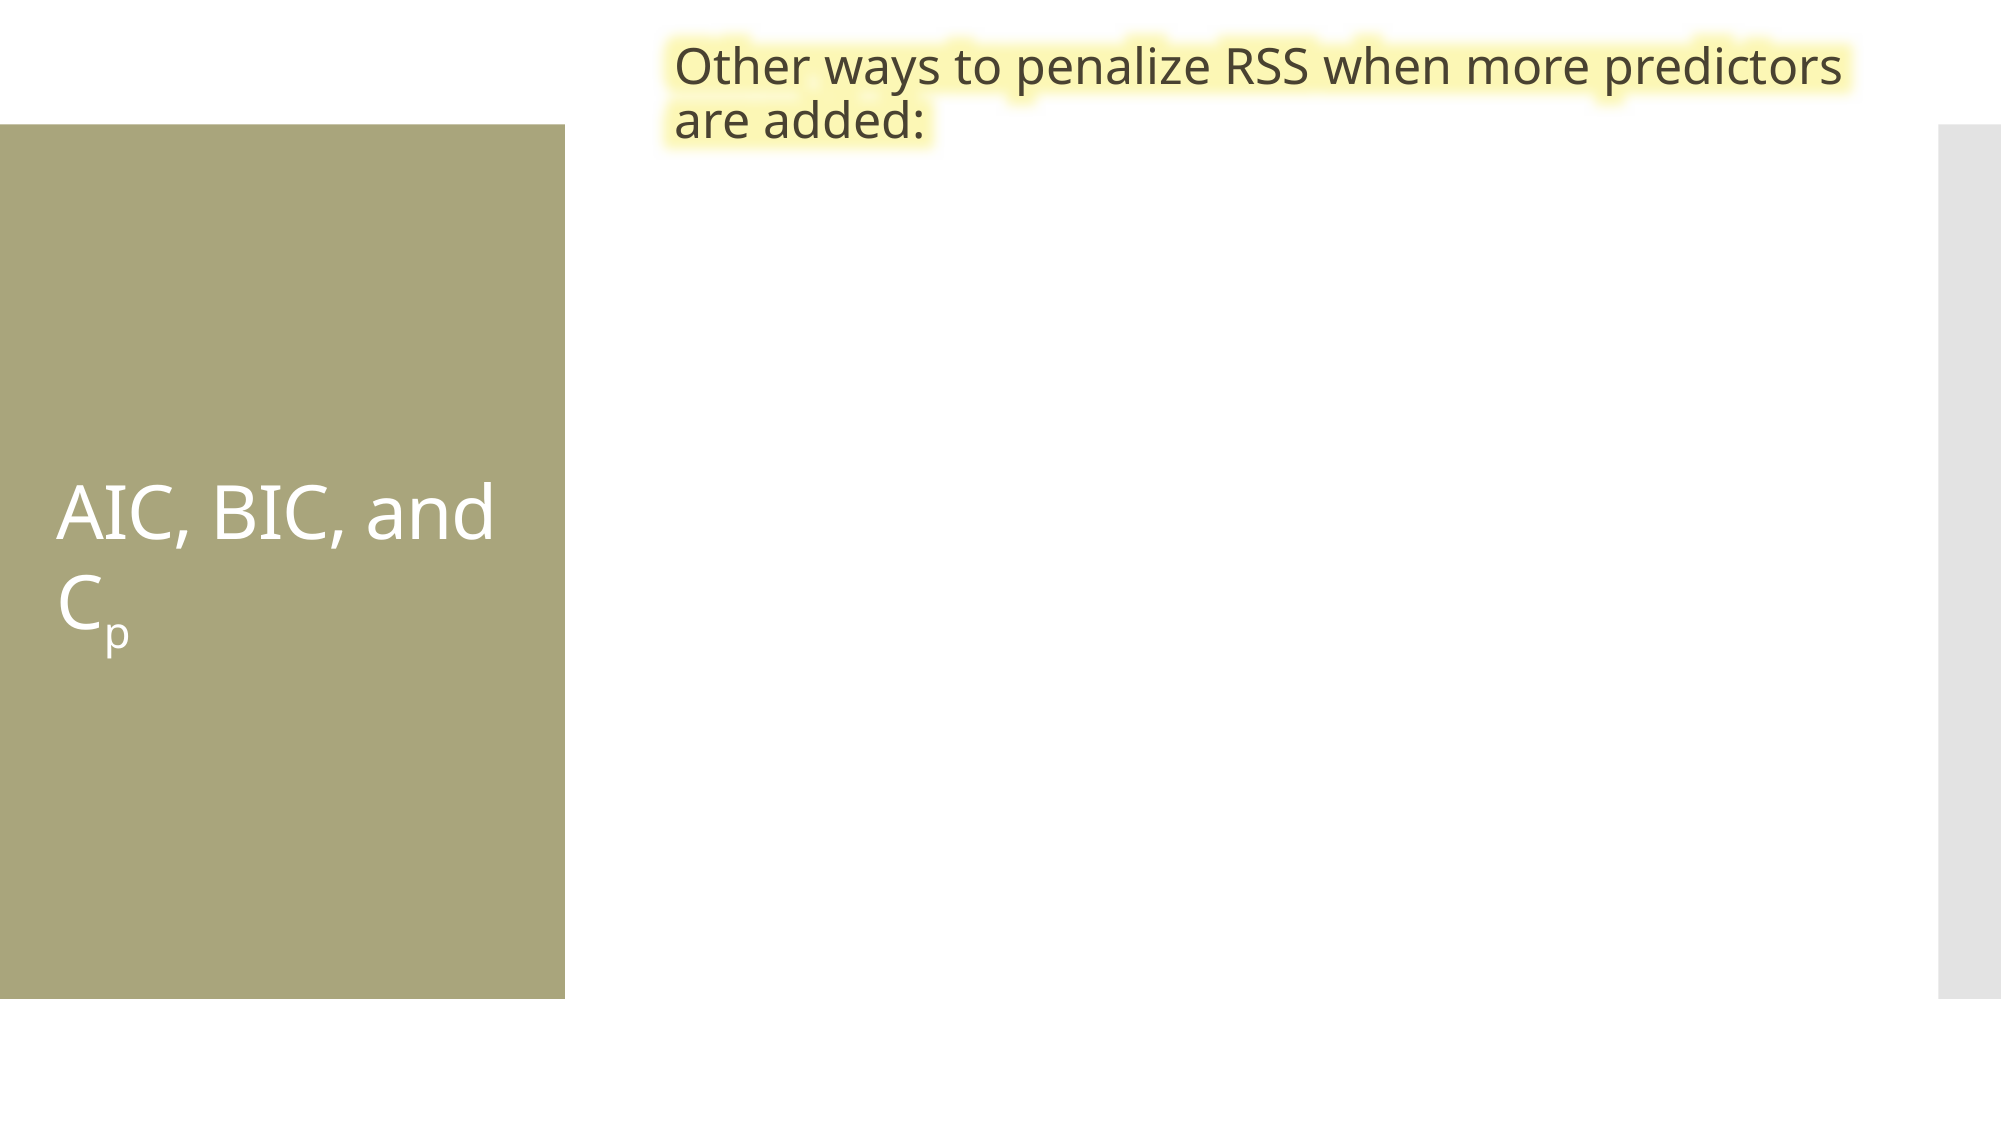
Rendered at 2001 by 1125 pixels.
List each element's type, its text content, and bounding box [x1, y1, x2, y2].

title AIC, BIC, and Cp [41, 184, 525, 940]
text_box [583, 131, 1860, 1092]
